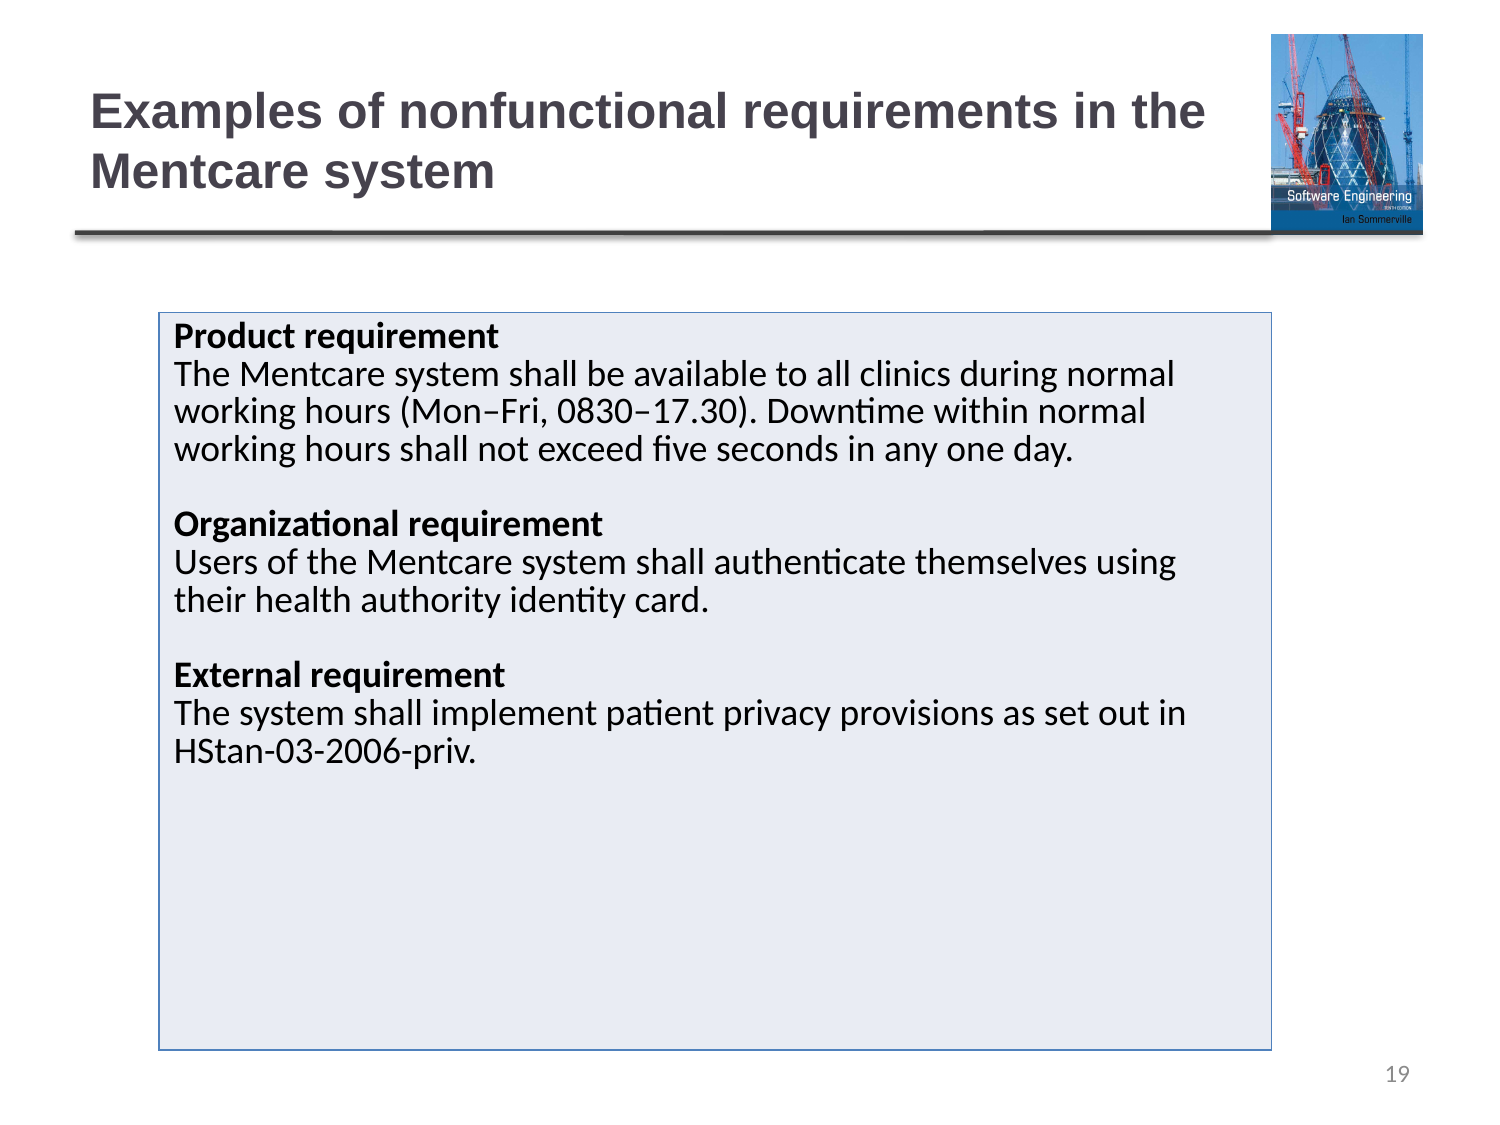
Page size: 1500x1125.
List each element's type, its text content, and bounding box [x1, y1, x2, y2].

picture [1271, 34, 1423, 230]
table_header Product requirement The Mentcare system shall be available to all clinics during normal working hours (Mon–Fri, 0830–17.30). Downtime within normal working hours shall not exceed five seconds in any one day. Organizational requirement Users of the Mentcare system shall authenticate themselves using their health authority identity card. External requirement The system shall implement patient privacy provisions as set out in HStan-03-2006-priv. [160, 313, 1271, 1049]
slide_number 19 [1074, 1042, 1425, 1103]
title Examples of nonfunctional requirements in the Mentcare system [74, 44, 1272, 233]
